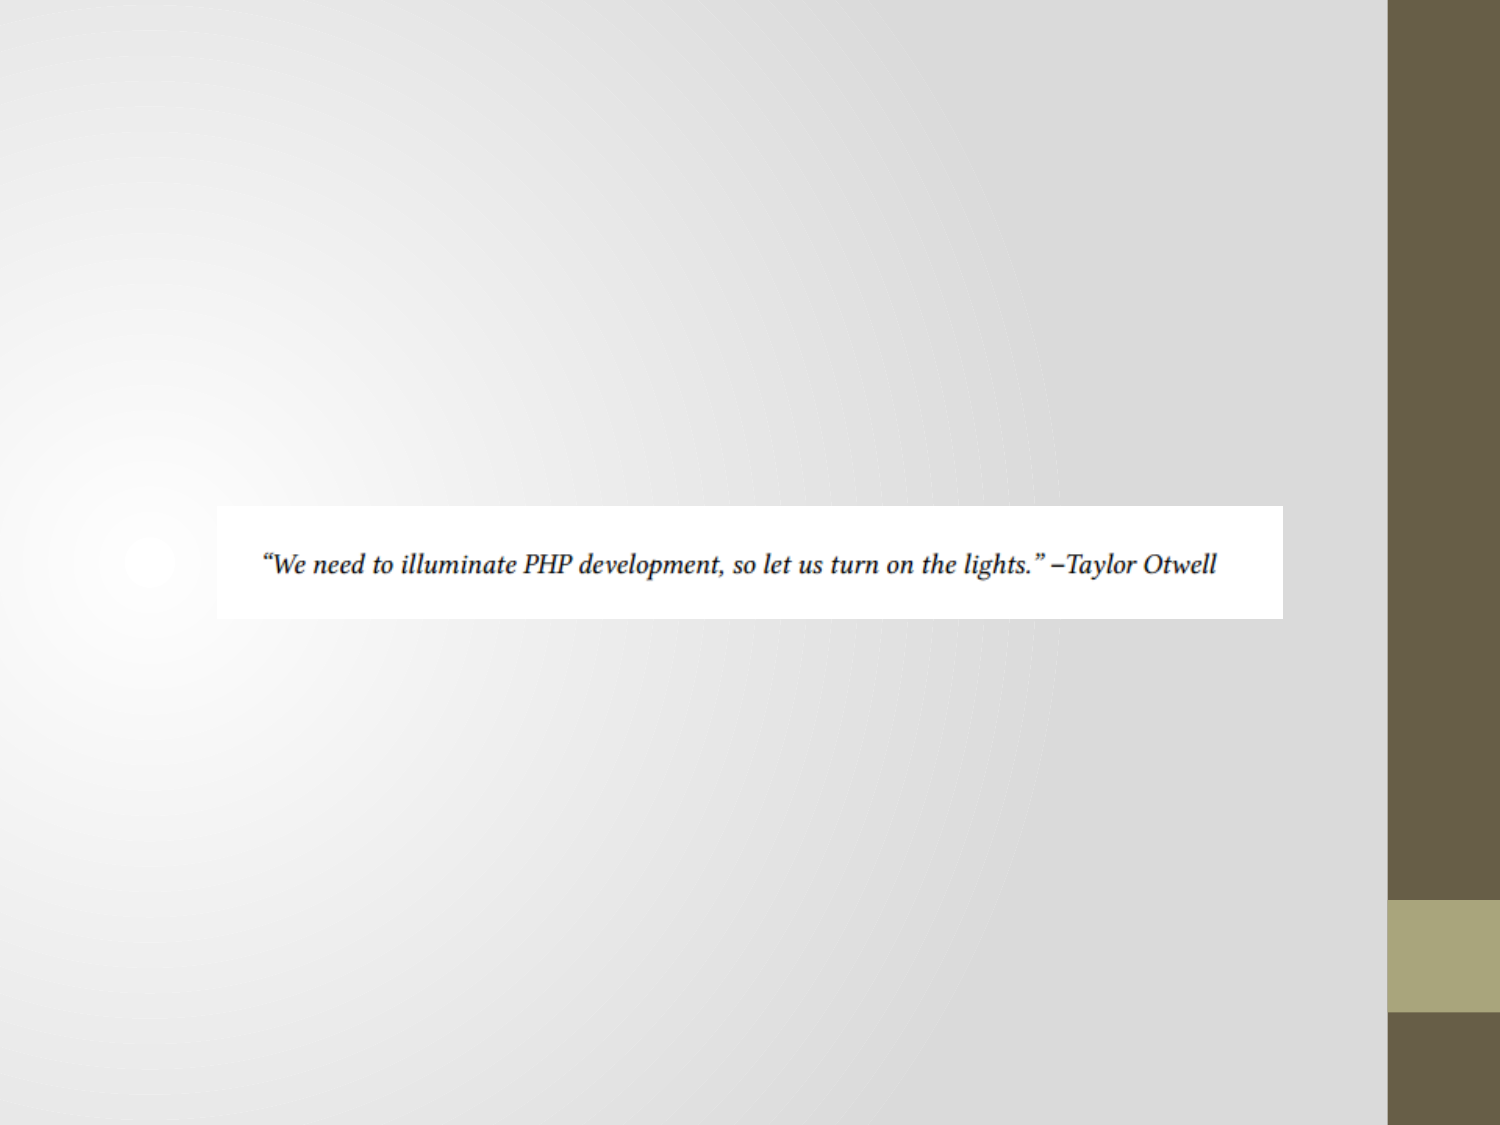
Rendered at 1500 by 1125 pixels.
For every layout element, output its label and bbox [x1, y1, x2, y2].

list [216, 505, 1284, 620]
